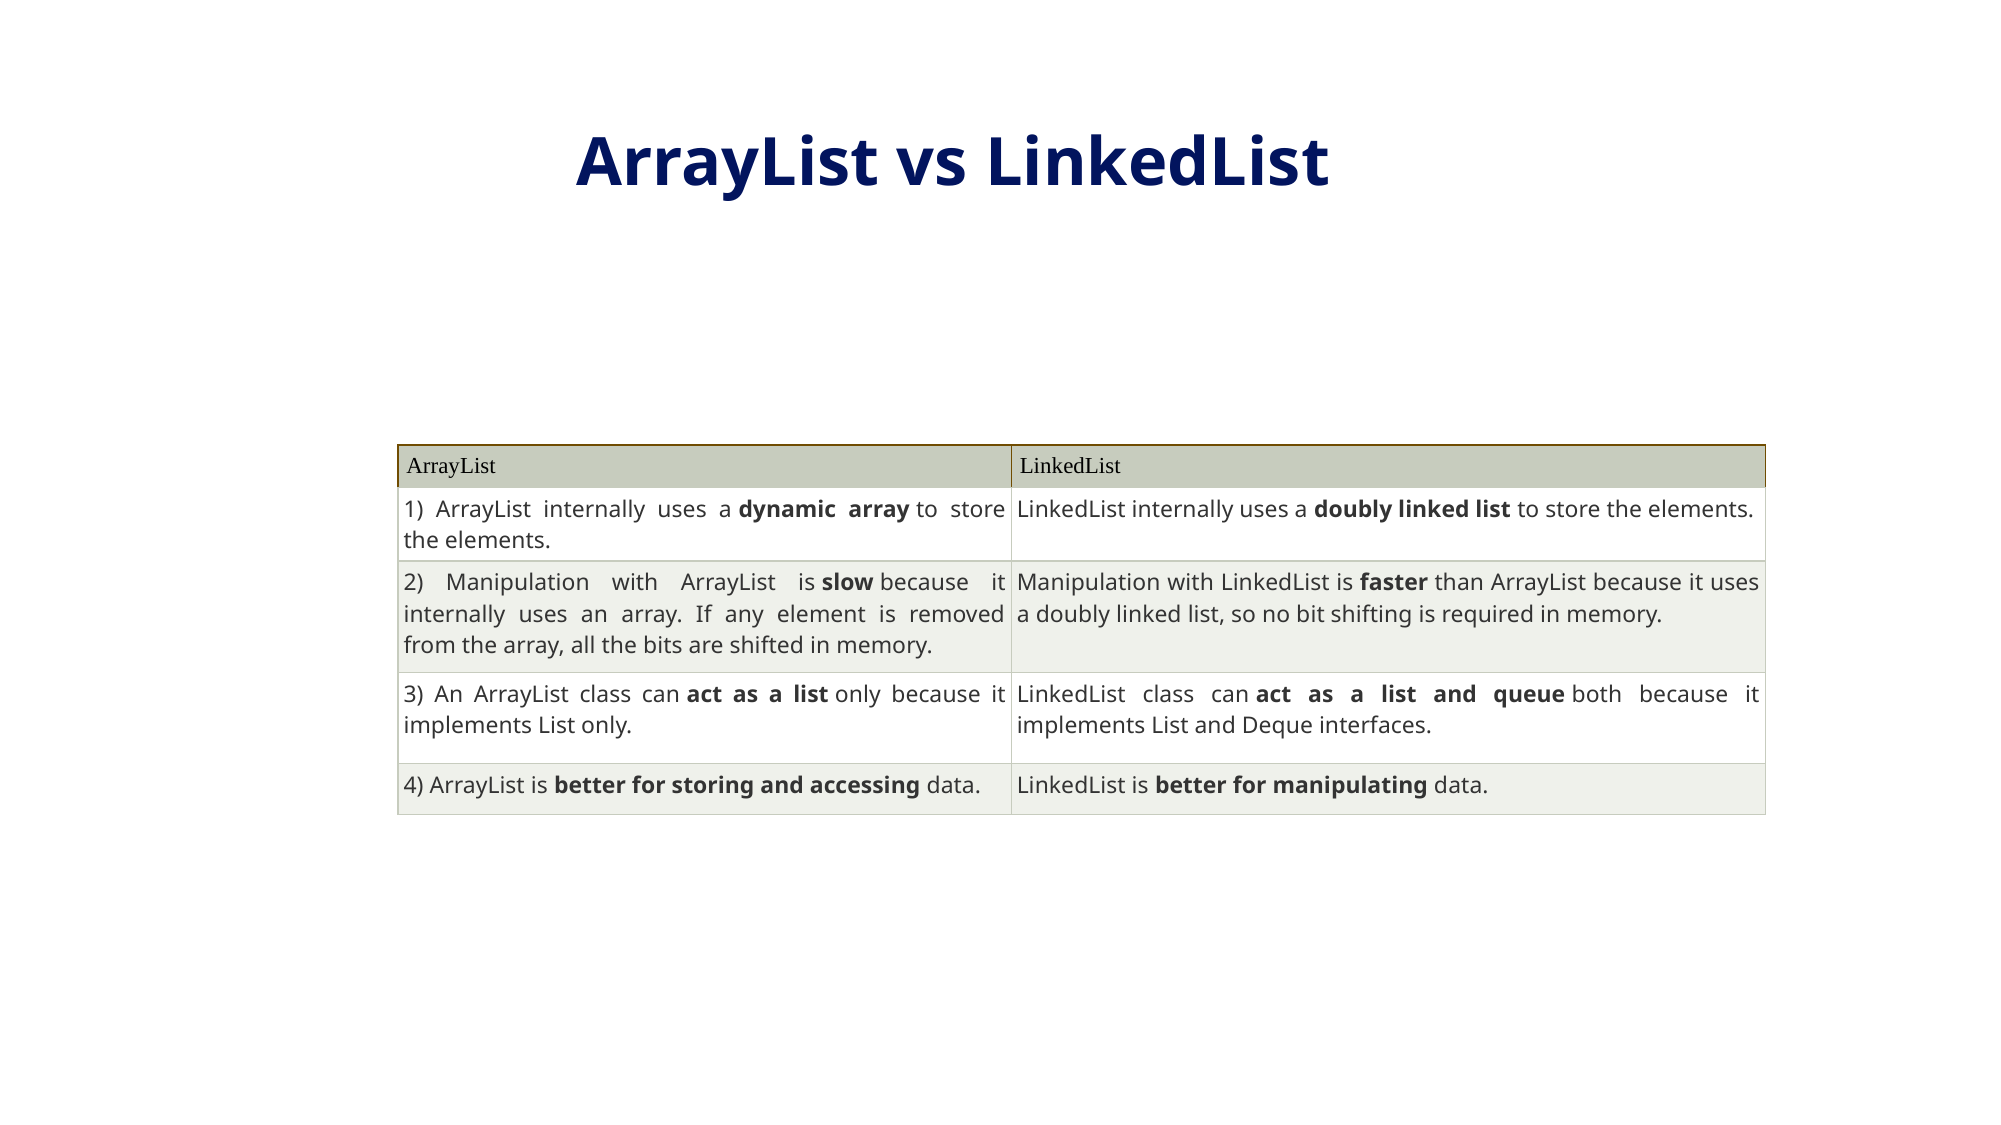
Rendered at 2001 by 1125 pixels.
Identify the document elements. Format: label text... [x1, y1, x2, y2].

table_cell 3) An ArrayList class can act as a list only because it implements List only. [399, 673, 1011, 763]
table_cell Manipulation with LinkedList is faster than ArrayList because it uses a doubly linked list, so no bit shifting is required in memory. [1012, 562, 1765, 672]
table_cell 4) ArrayList is better for storing and accessing data. [399, 764, 1011, 814]
list ArrayList vs LinkedList [576, 118, 1426, 267]
table_cell 1) ArrayList internally uses a dynamic array to store the elements. [399, 488, 1011, 560]
table_header ArrayList [399, 446, 1011, 487]
table_header LinkedList [1012, 446, 1765, 487]
table_cell LinkedList is better for manipulating data. [1012, 764, 1765, 814]
table_cell LinkedList class can act as a list and queue both because it implements List and Deque interfaces. [1012, 673, 1765, 763]
table_cell 2) Manipulation with ArrayList is slow because it internally uses an array. If any element is removed from the array, all the bits are shifted in memory. [399, 562, 1011, 672]
table_cell LinkedList internally uses a doubly linked list to store the elements. [1012, 488, 1765, 560]
